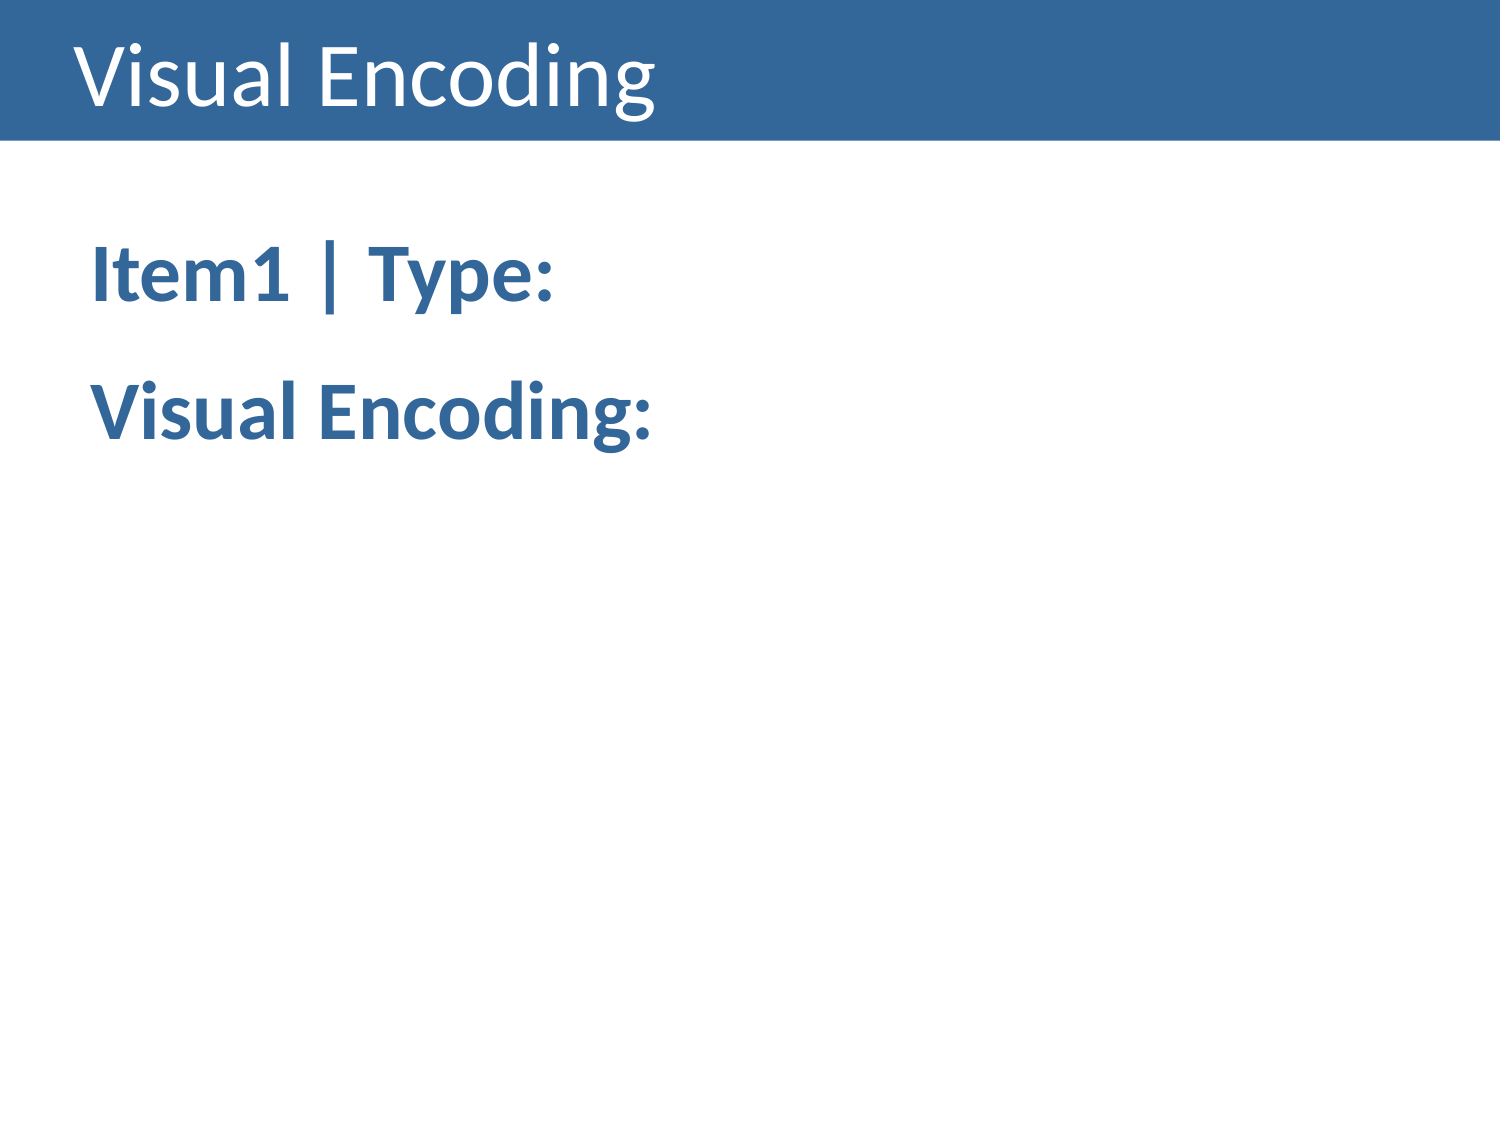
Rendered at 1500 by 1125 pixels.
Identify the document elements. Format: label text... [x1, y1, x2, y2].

list Item1 | Type: Visual Encoding: [75, 210, 1425, 1067]
title Visual Encoding [0, 0, 1500, 141]
